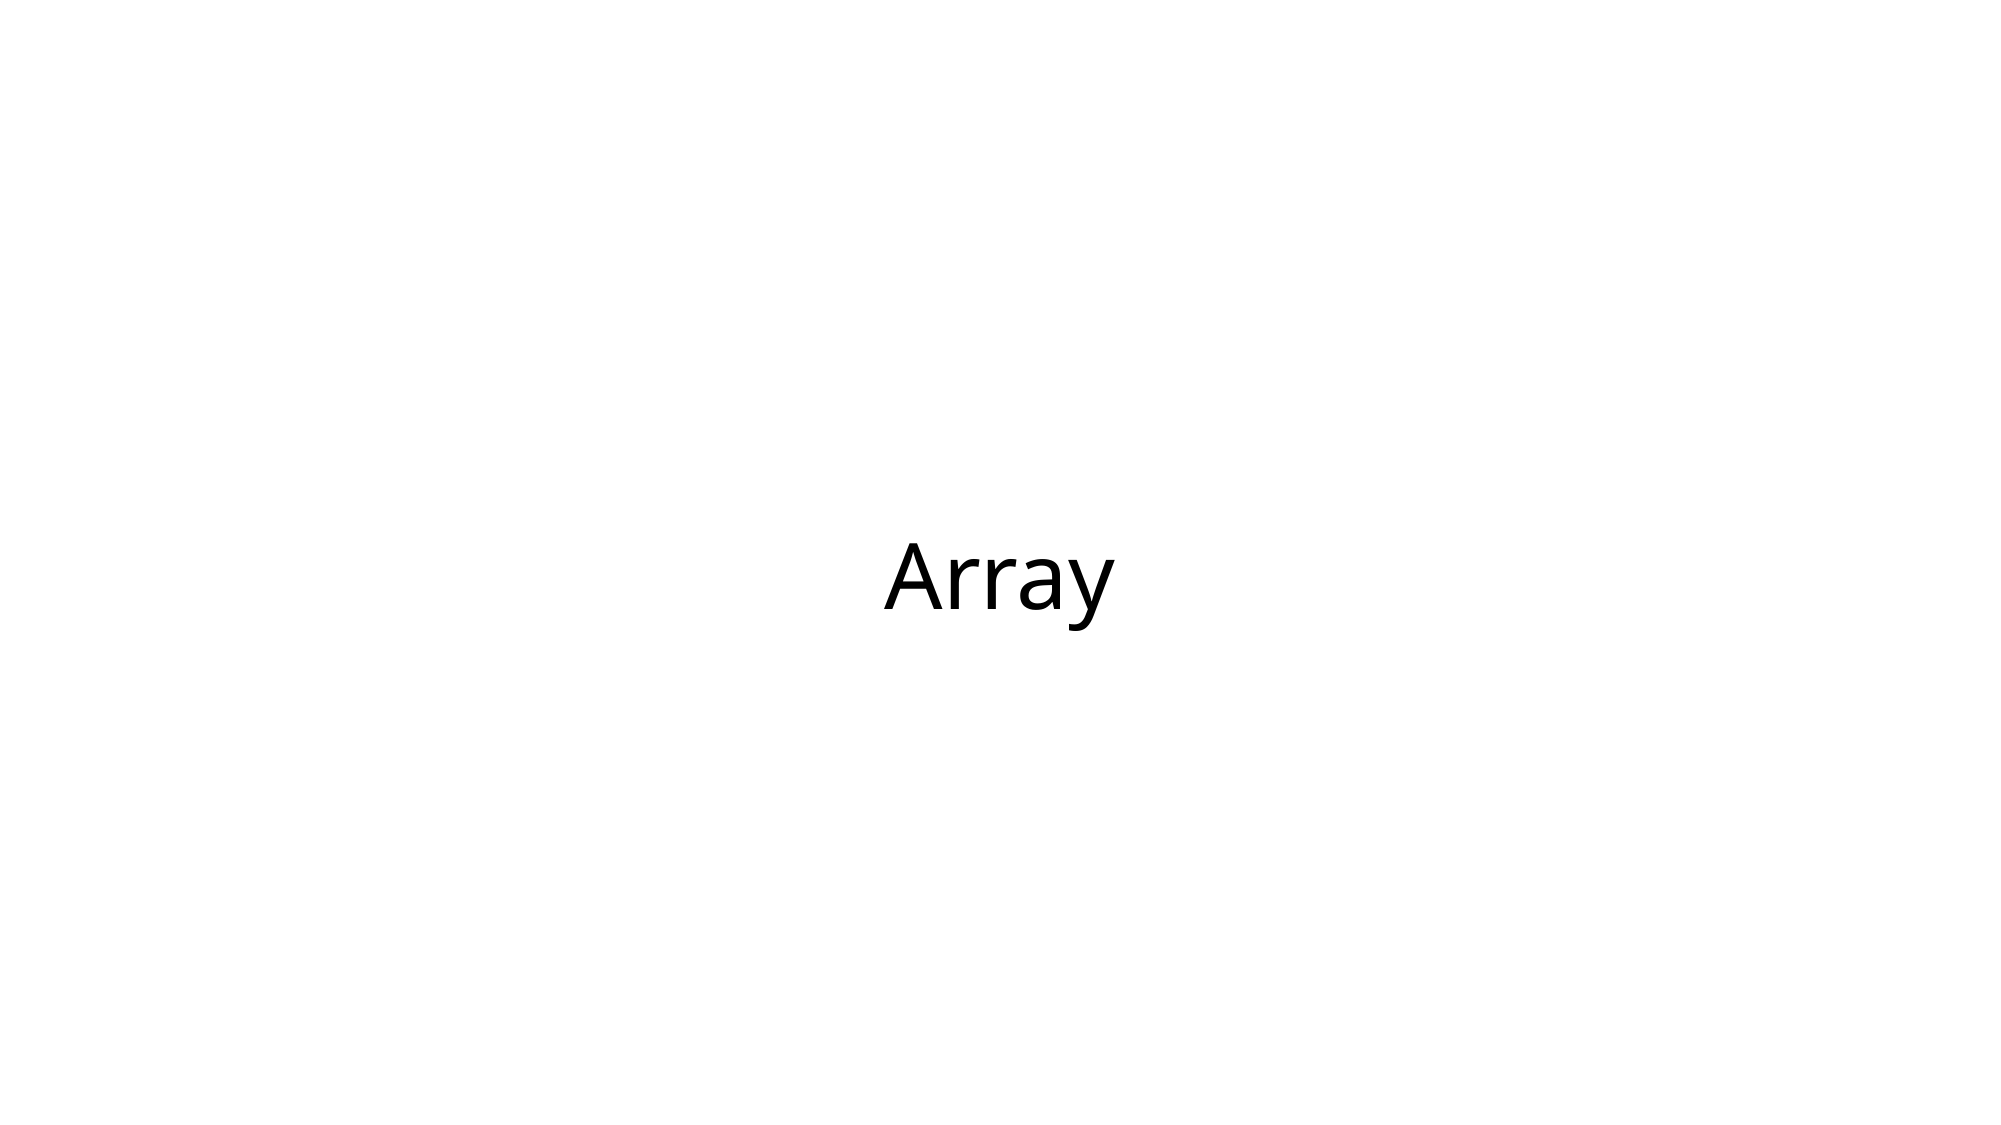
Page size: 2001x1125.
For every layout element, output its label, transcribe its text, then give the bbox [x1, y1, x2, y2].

title Array [137, 471, 1863, 689]
